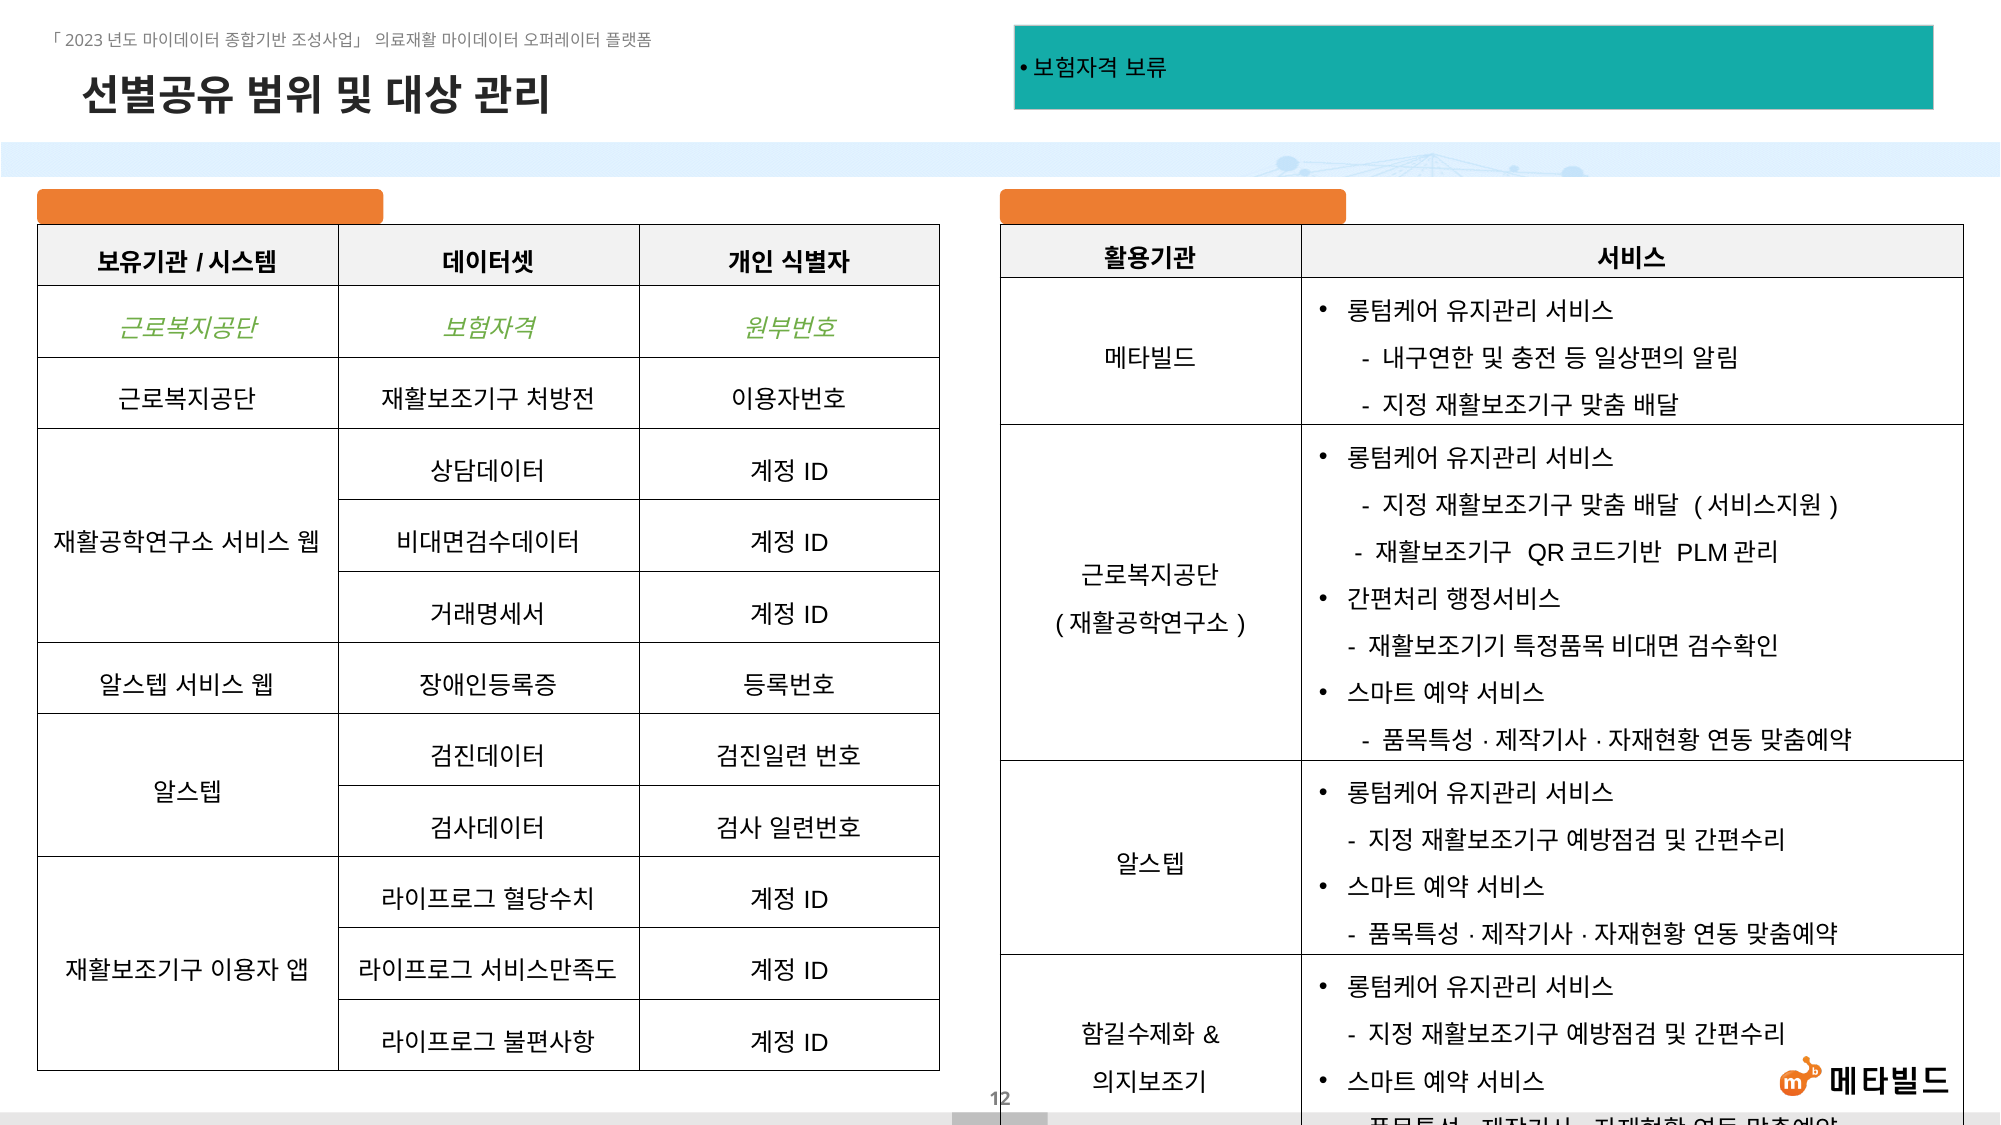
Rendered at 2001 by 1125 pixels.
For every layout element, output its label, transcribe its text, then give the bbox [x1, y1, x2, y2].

table_cell 보험자격 [339, 286, 639, 357]
table_cell 비대면검수데이터 [339, 500, 639, 571]
table_cell 검진일련 번호 [640, 714, 939, 785]
table_cell 롱텀케어 유지관리 서비스 - 지정 재활보조기구 맞춤 배달 (서비스지원) - 재활보조기구 QR코드기반 PLM관리 간편처리 행정서비스 - 재활보조기기 특정품목 비대면 검수확인 스마트 예약 서비스 - 품목특성·제작기사·자재현황 연동 맞춤예약 [1302, 425, 1963, 760]
table_cell 검사데이터 [339, 786, 639, 856]
table_cell 이용자번호 [640, 358, 939, 428]
table_cell 등록번호 [640, 643, 939, 713]
table_cell 검사 일련번호 [640, 786, 939, 856]
table_cell 알스텝 서비스 웹 [38, 643, 338, 713]
table_header 보유기관/시스템 [38, 225, 338, 285]
table_cell 상담데이터 [339, 429, 639, 499]
table_cell 알스텝 [38, 714, 338, 856]
table_cell 롱텀케어 유지관리 서비스 - 내구연한 및 충전 등 일상편의 알림 - 지정 재활보조기구 맞춤 배달 [1302, 278, 1963, 424]
table_cell 계정ID [640, 857, 939, 927]
table_cell 원부번호 [640, 286, 939, 357]
table_cell 검진데이터 [339, 714, 639, 785]
table_cell 계정ID [640, 572, 939, 642]
table_cell 함길수제화& 의지보조기 [1001, 955, 1301, 1125]
table_cell 라이프로그 불편사항 [339, 1000, 639, 1070]
table_cell 근로복지공단 [38, 286, 338, 357]
title 선별공유 범위 및 대상 관리 [65, 72, 1396, 120]
table_cell 라이프로그 서비스만족도 [339, 928, 639, 999]
table_cell 계정ID [640, 500, 939, 571]
table_cell 계정ID [640, 429, 939, 499]
table_cell 메타빌드 [1001, 278, 1301, 424]
table_cell 계정ID [640, 1000, 939, 1070]
table_cell 재활보조기구 처방전 [339, 358, 639, 428]
table_cell 재활보조기구 이용자 앱 [38, 857, 338, 1070]
text_box 선별공유 범위 (정보제공 범위) [37, 189, 384, 224]
text_box 보험자격 보류 [1013, 24, 1934, 110]
table_cell 근로복지공단 (재활공학연구소) [1001, 425, 1301, 760]
table_cell 재활공학연구소 서비스 웹 [38, 429, 338, 642]
table_cell 알스텝 [1001, 761, 1301, 954]
table_cell 롱텀케어 유지관리 서비스 - 지정 재활보조기구 예방점검 및 간편수리 스마트 예약 서비스 - 품목특성·제작기사·자재현황 연동 맞춤예약 [1302, 955, 1963, 1125]
table_cell 라이프로그 혈당수치 [339, 857, 639, 927]
text_box 선별공유 대상 관리(활용기관) [999, 189, 1347, 224]
table_cell 계정ID [640, 928, 939, 999]
table_cell 거래명세서 [339, 572, 639, 642]
table_header 개인 식별자 [640, 225, 939, 285]
table_header 활용기관 [1001, 225, 1301, 277]
table_cell 장애인등록증 [339, 643, 639, 713]
table_cell 롱텀케어 유지관리 서비스 - 지정 재활보조기구 예방점검 및 간편수리 스마트 예약 서비스 - 품목특성·제작기사·자재현황 연동 맞춤예약 [1302, 761, 1963, 954]
table_header 데이터셋 [339, 225, 639, 285]
table_header 서비스 [1302, 225, 1963, 277]
picture [1, 142, 2001, 177]
table_cell 근로복지공단 [38, 358, 338, 428]
